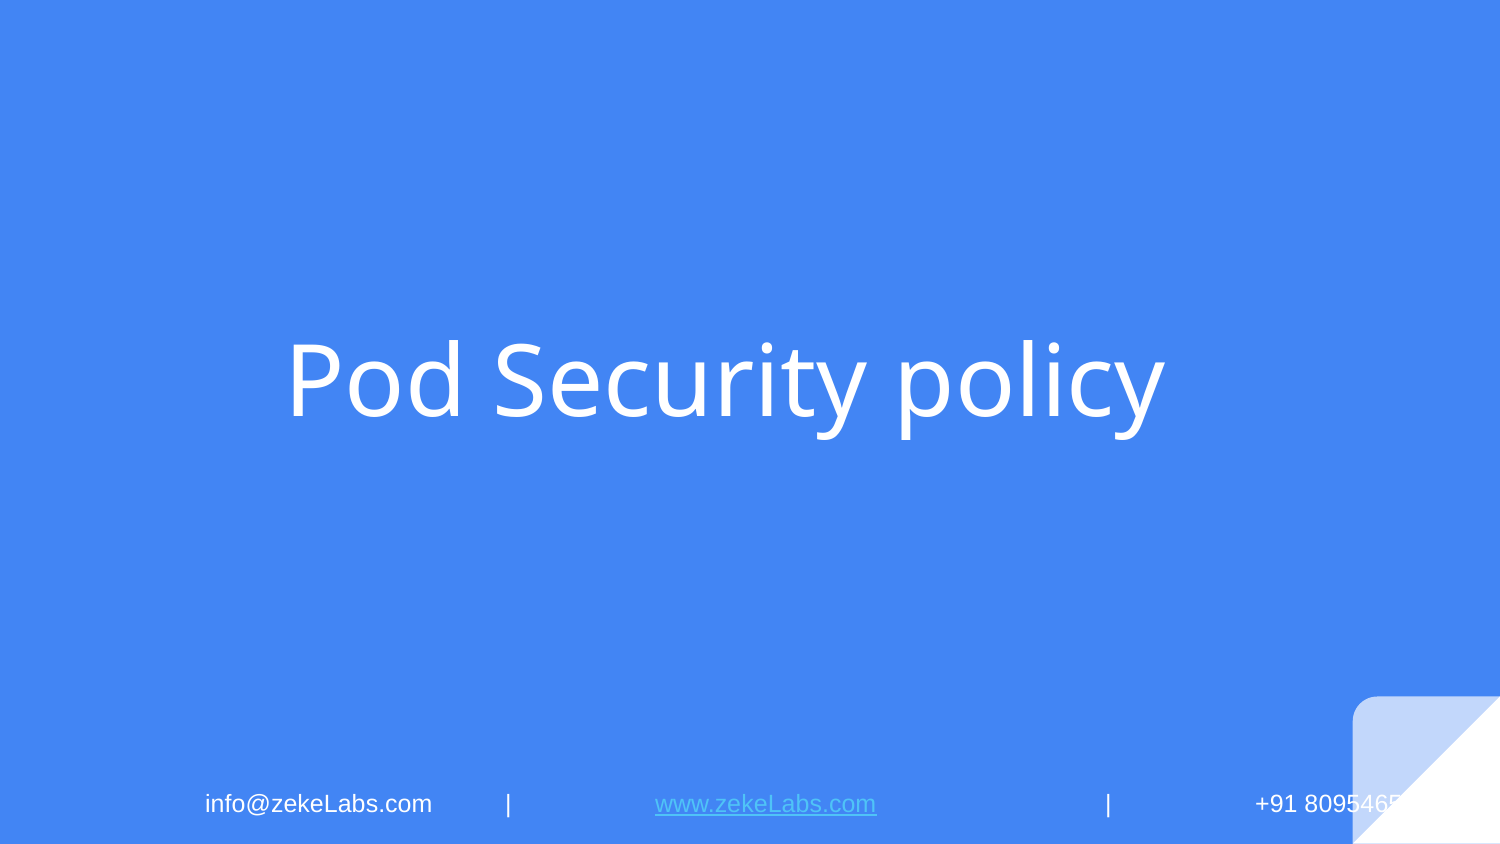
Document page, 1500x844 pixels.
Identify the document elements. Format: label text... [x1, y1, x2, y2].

title Pod Security policy [64, 298, 1413, 452]
text_box info@zekeLabs.com | www.zekeLabs.com | +91 8095465880 [0, 772, 1500, 844]
